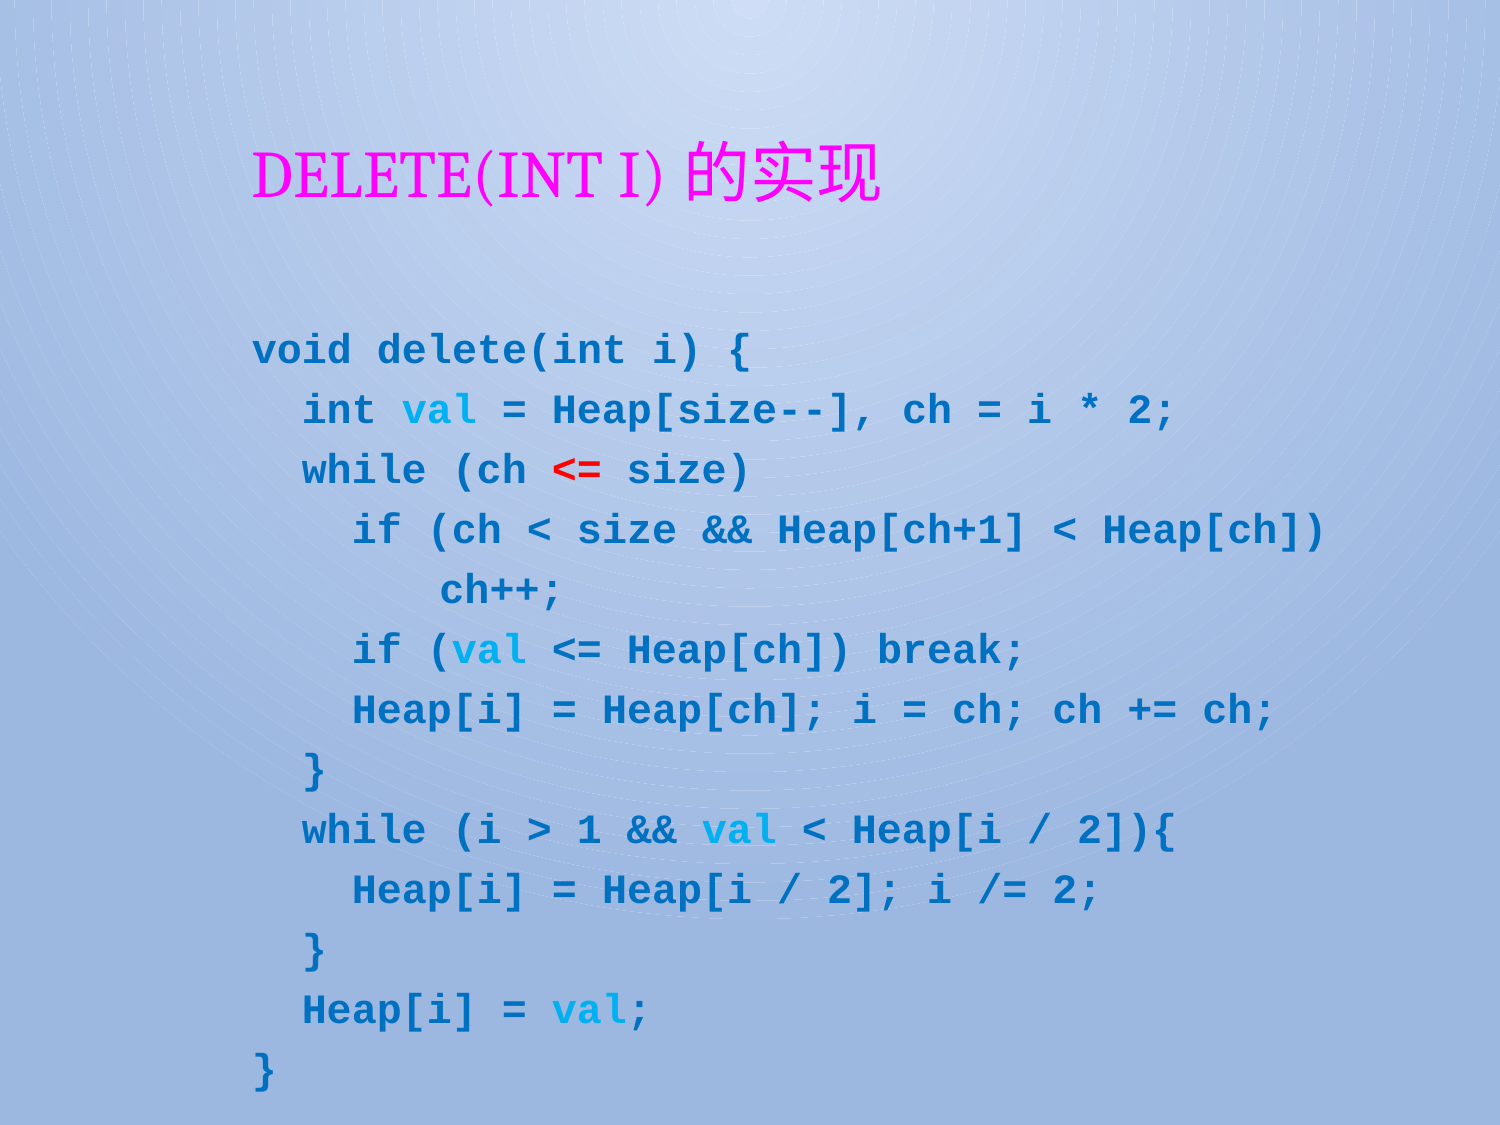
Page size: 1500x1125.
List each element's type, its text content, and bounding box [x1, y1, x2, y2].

list void delete(int i) { int val = Heap[size--], ch = i * 2; while (ch <= size) if (ch < size && Heap[ch+1] < Heap[ch]) ch++; if (val <= Heap[ch]) break; Heap[i] = Heap[ch]; i = ch; ch += ch; } while (i > 1 && val < Heap[i / 2]){ Heap[i] = Heap[i / 2]; i /= 2; } Heap[i] = val; } [236, 304, 1438, 967]
title Delete(int i)的实现 [236, 131, 1315, 304]
